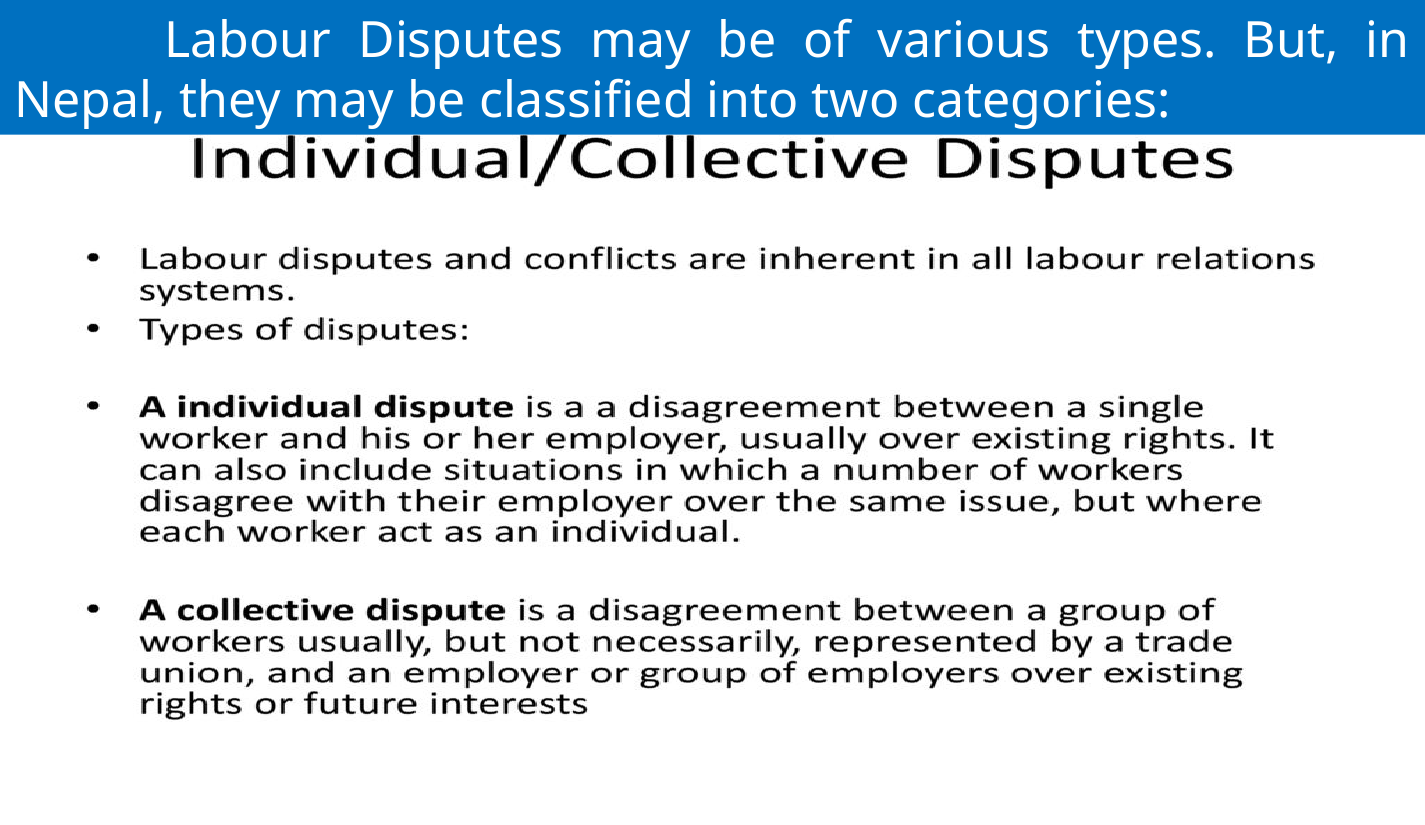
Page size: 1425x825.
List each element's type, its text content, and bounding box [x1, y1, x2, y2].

picture [0, 62, 1425, 825]
text_box Labour Disputes may be of various types. But, in Nepal, they may be classified into two categories: [0, 0, 1425, 61]
